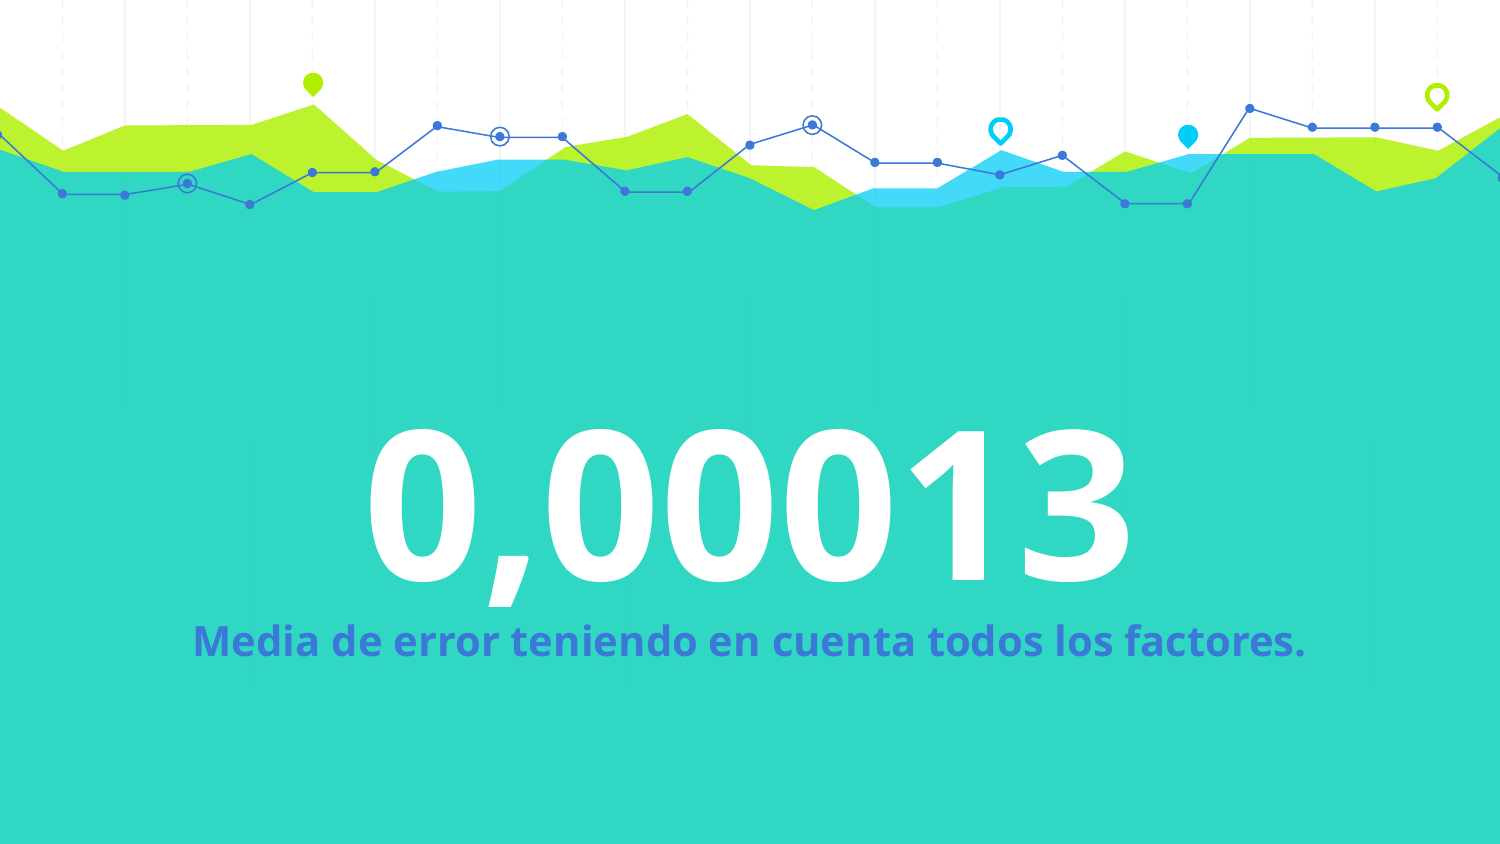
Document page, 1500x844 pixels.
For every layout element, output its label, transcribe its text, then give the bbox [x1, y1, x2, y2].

text_box 0,00013 [112, 447, 1388, 599]
text_box Media de error teniendo en cuenta todos los factores. [112, 599, 1388, 729]
